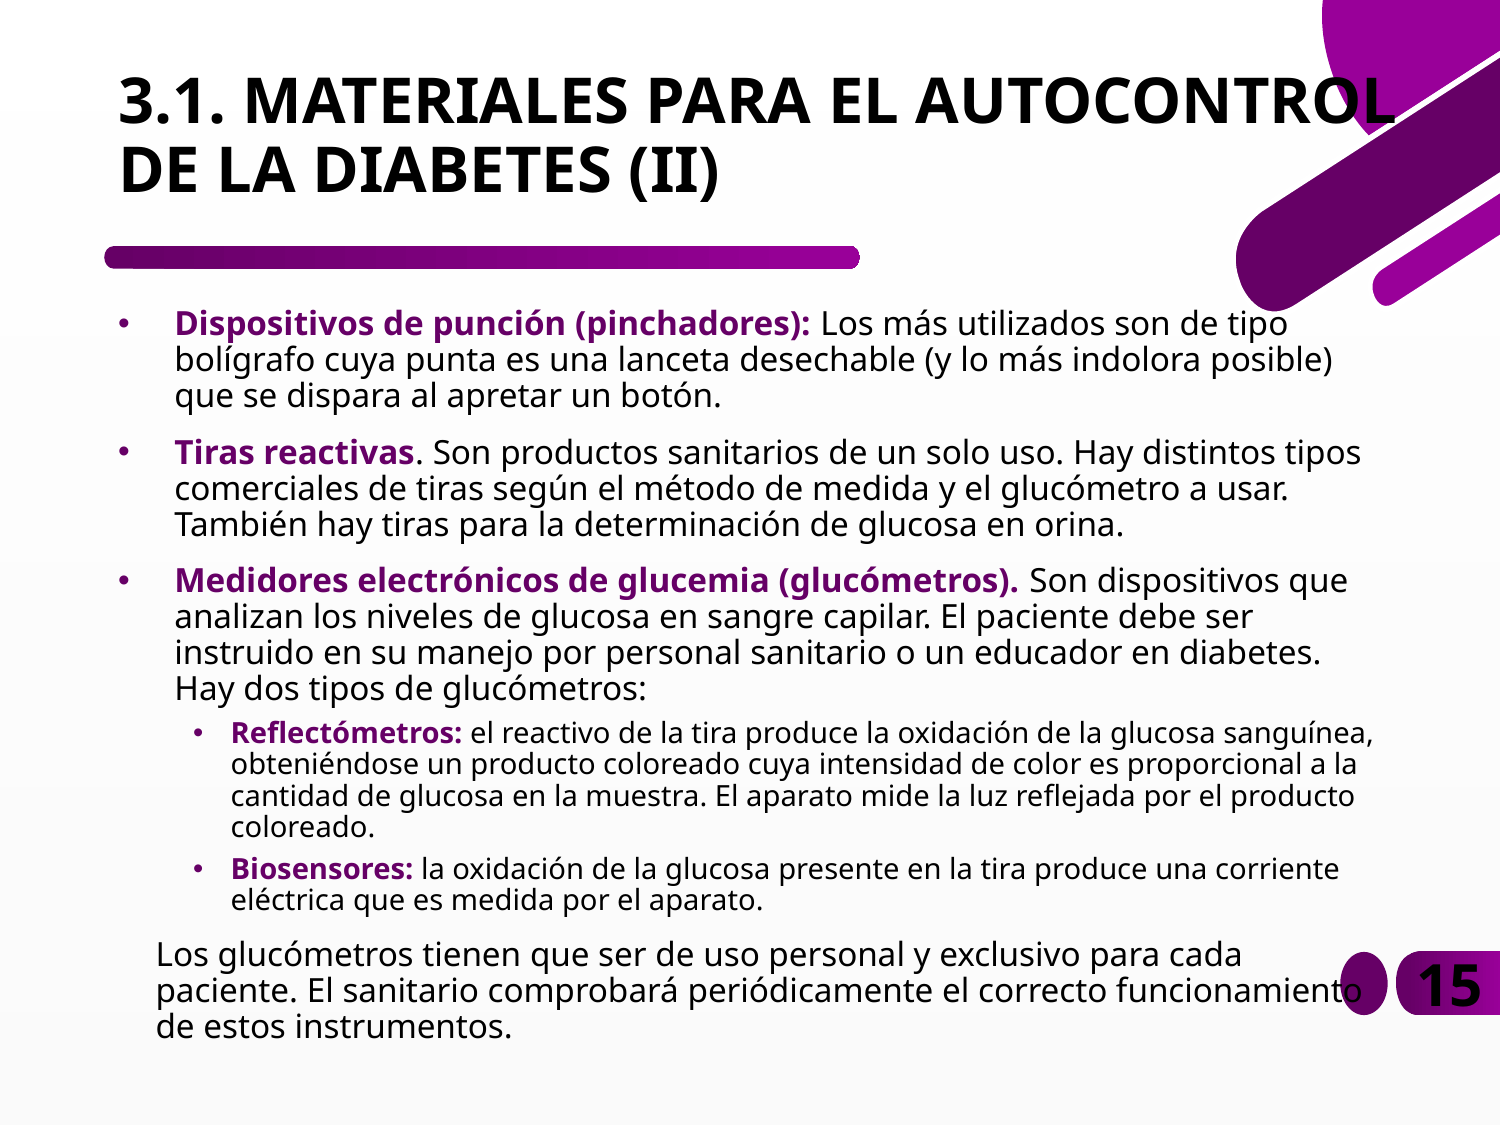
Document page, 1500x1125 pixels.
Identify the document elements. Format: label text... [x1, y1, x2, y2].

text_box 15 [1399, 940, 1500, 1035]
title 3.1. MATERIALES PARA EL AUTOCONTROL DE LA DIABETES (II) [103, 59, 1500, 215]
list Dispositivos de punción (pinchadores): Los más utilizados son de tipo bolígrafo cuya punta es una lanceta desechable (y lo más indolora posible) que se dispara al apretar un botón. Tiras reactivas. Son productos sanitarios de un solo uso. Hay distintos tipos comerciales de tiras según el método de medida y el glucómetro a usar. También hay tiras para la determinación de glucosa en orina. Medidores electrónicos de glucemia (glucómetros). Son dispositivos que analizan los niveles de glucosa en sangre capilar. El paciente debe ser instruido en su manejo por personal sanitario o un educador en diabetes. Hay dos tipos de glucómetros: Reflectómetros: el reactivo de la tira produce la oxidación de la glucosa sanguínea, obteniéndose un producto coloreado cuya intensidad de color es proporcional a la cantidad de glucosa en la muestra. El aparato mide la luz reflejada por el producto coloreado. Biosensores: la oxidación de la glucosa presente en la tira produce una corriente eléctrica que es medida por el aparato. Los glucómetros tienen que ser de uso personal y exclusivo para cada paciente. El sanitario comprobará periódicamente el correcto funcionamiento de estos instrumentos. [103, 299, 1397, 1014]
